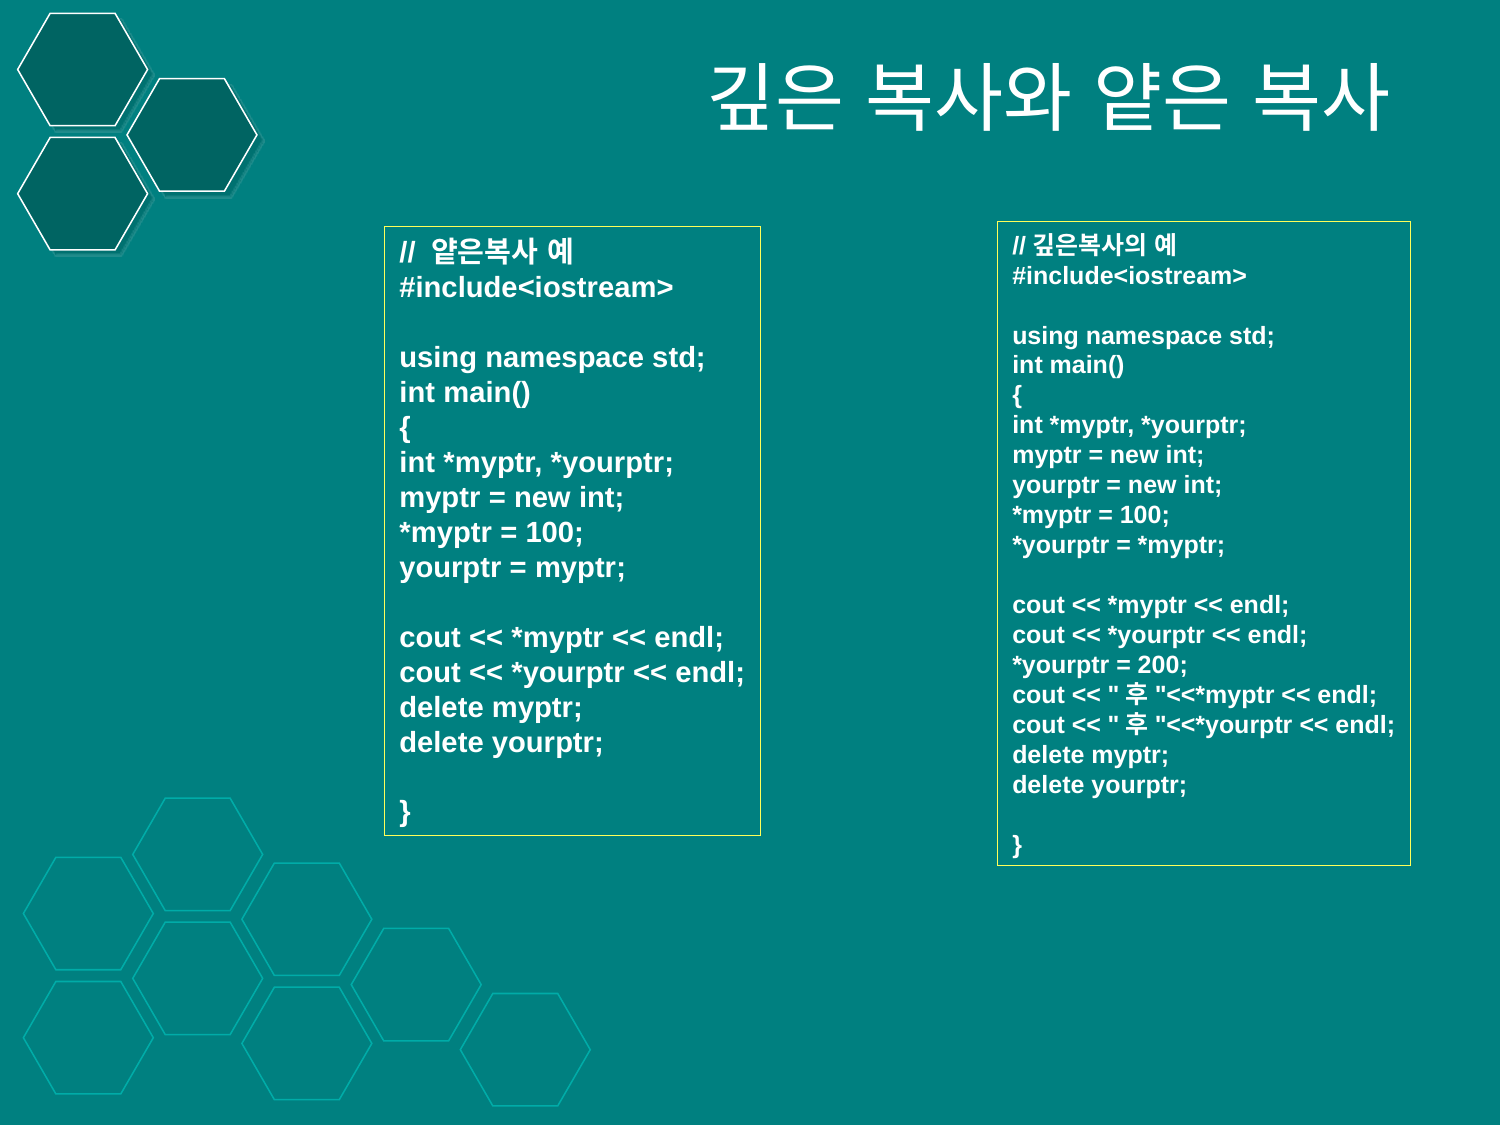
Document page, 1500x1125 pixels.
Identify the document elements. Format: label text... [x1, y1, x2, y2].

text_box // 얕은복사 예 #include<iostream> using namespace std; int main() { int *myptr, *yourptr; myptr = new int; *myptr = 100; yourptr = myptr; cout << *myptr << endl; cout << *yourptr << endl; delete myptr; delete yourptr; } [384, 226, 761, 836]
text_box //깊은복사의 예 #include<iostream> using namespace std; int main() { int *myptr, *yourptr; myptr = new int; yourptr = new int; *myptr = 100; *yourptr = *myptr; cout << *myptr << endl; cout << *yourptr << endl; *yourptr = 200; cout << "후"<<*myptr << endl; cout << "후"<<*yourptr << endl; delete myptr; delete yourptr; } [997, 221, 1411, 866]
text_box 깊은 복사와 얕은 복사 [277, 42, 1406, 173]
